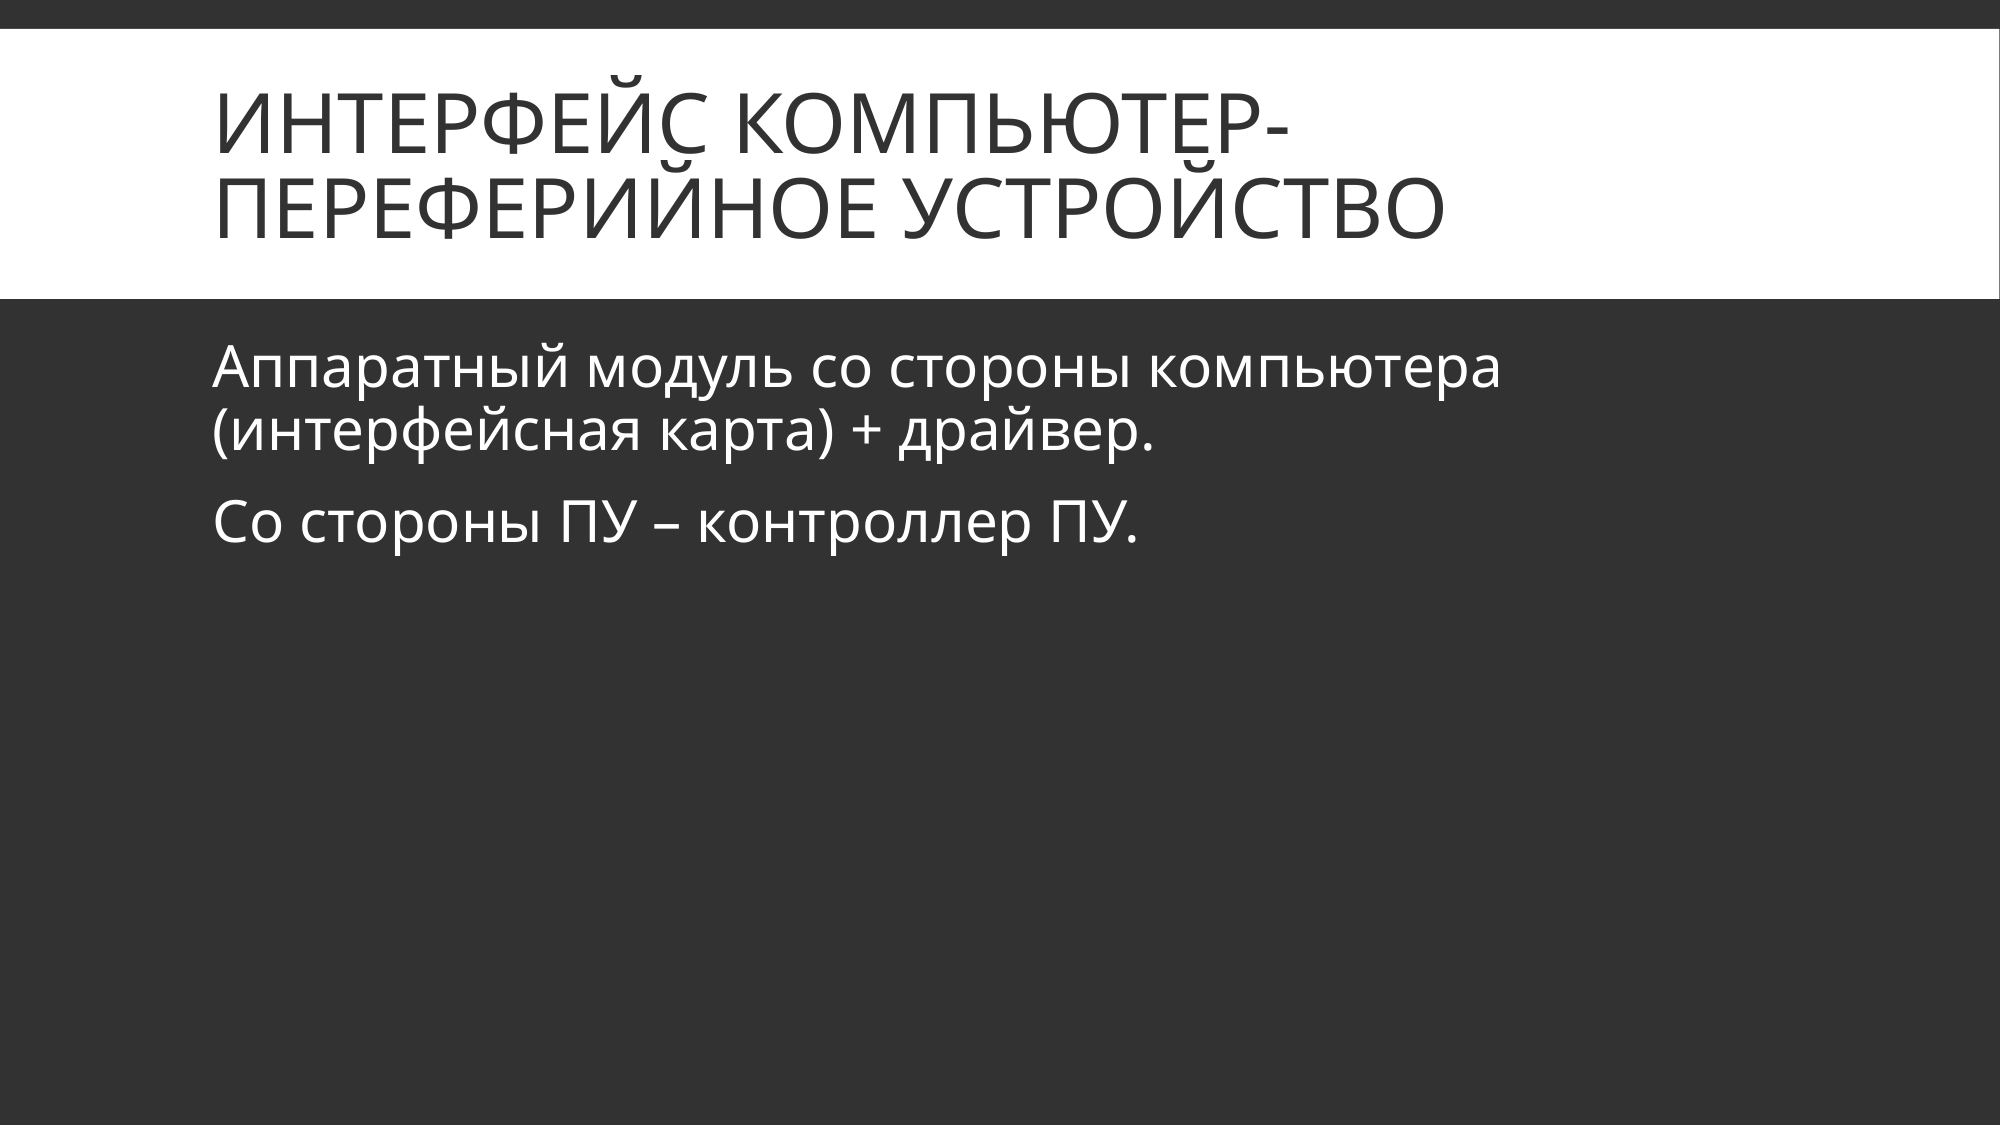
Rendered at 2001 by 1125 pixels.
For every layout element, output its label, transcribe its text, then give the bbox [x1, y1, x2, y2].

list Аппаратный модуль со стороны компьютера (интерфейсная карта) + драйвер. Со стороны ПУ – контроллер ПУ. [197, 329, 1803, 1020]
title Интерфейс компьютер-переферийное устройство [197, 46, 1803, 295]
